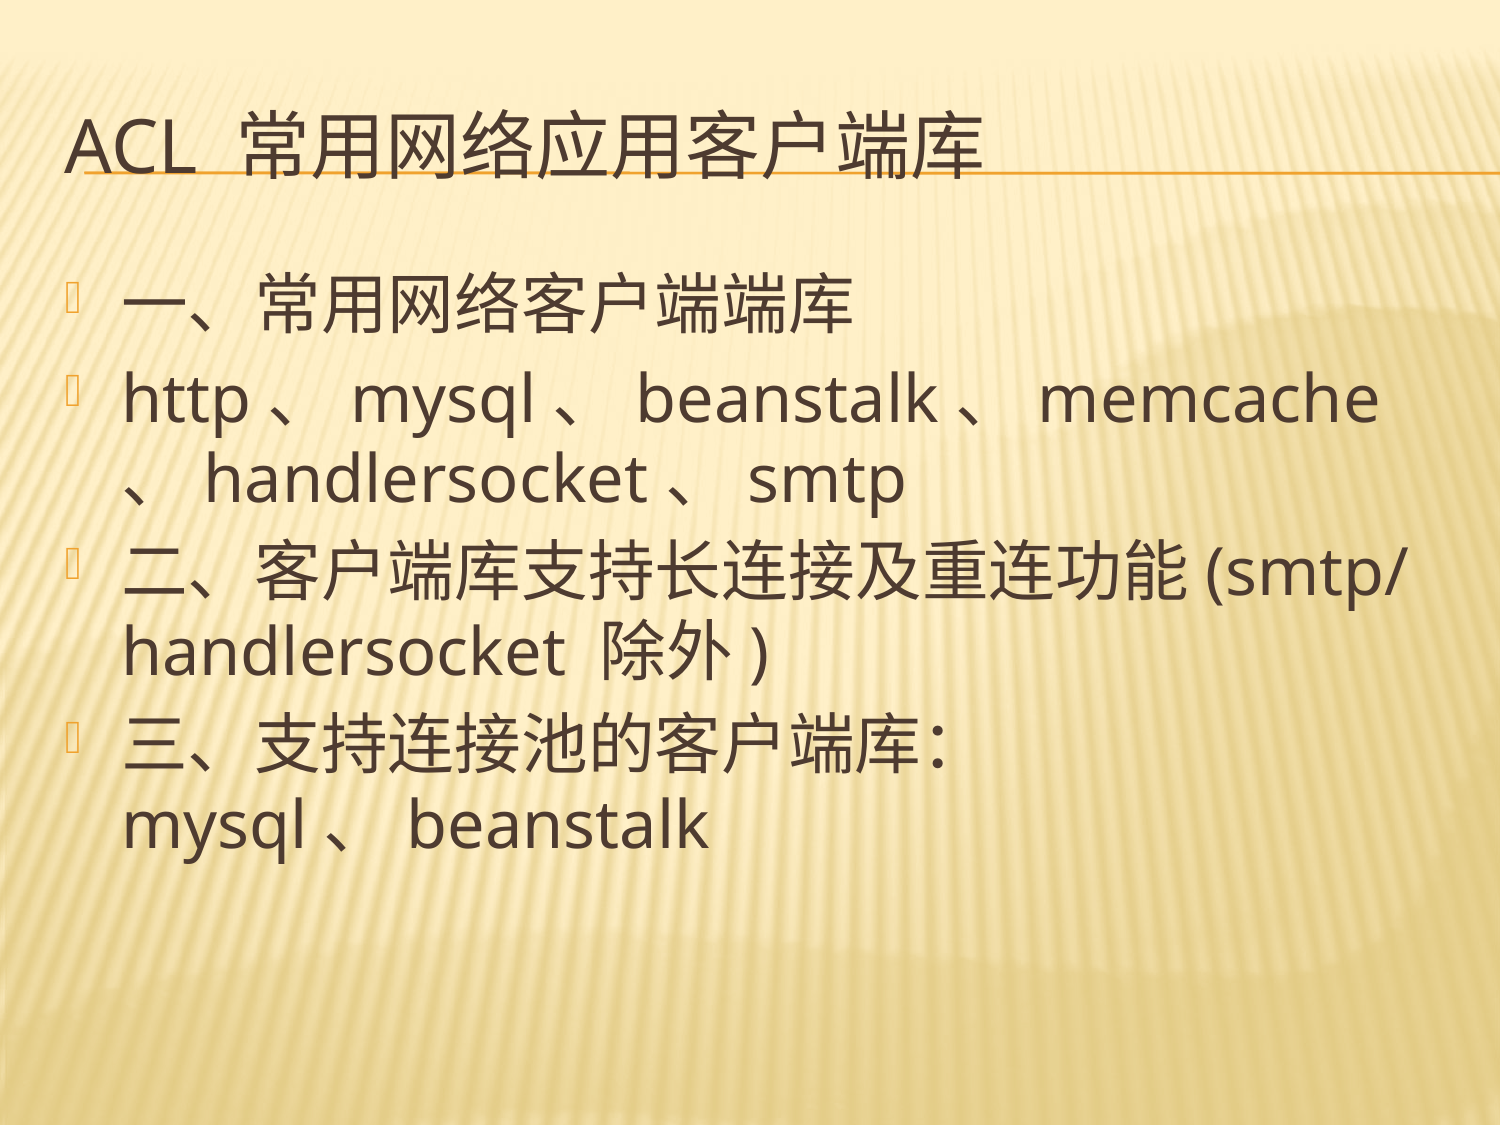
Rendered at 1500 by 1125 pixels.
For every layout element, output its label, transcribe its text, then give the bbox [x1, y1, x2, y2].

title Acl 常用网络应用客户端库 [50, 75, 1475, 213]
list 一、常用网络客户端端库 http、mysql、beanstalk、memcache、handlersocket、smtp 二、客户端库支持长连接及重连功能(smtp/handlersocket 除外) 三、支持连接池的客户端库：mysql、beanstalk [50, 254, 1475, 998]
